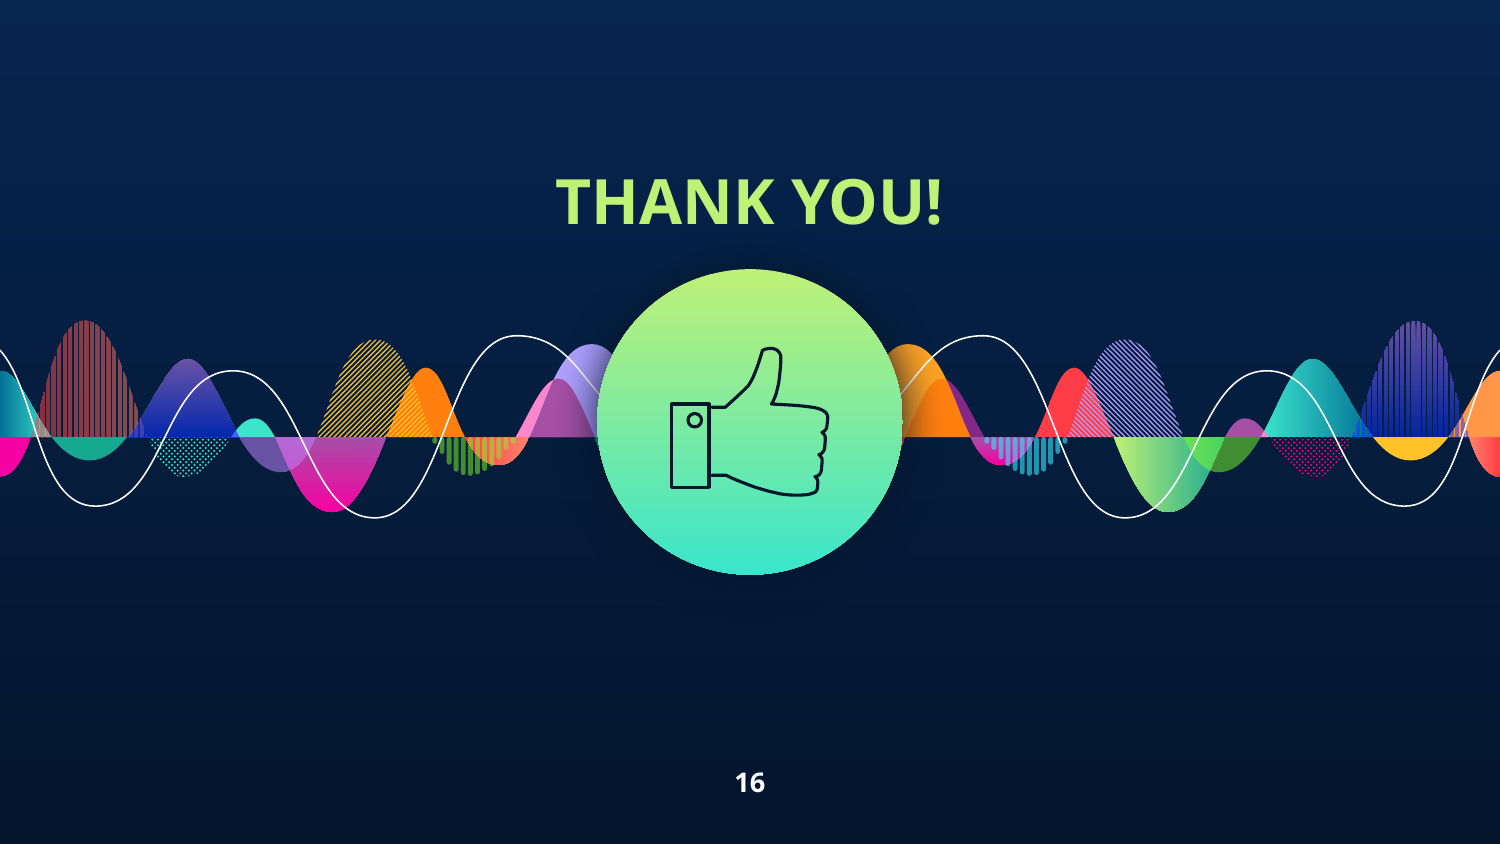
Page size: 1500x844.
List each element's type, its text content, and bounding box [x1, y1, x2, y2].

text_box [671, 348, 829, 496]
title THANK YOU! [236, 160, 1264, 238]
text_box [0, 320, 1500, 524]
slide_number ‹#› [705, 724, 795, 844]
text_box [637, 269, 863, 319]
text_box [643, 531, 857, 575]
